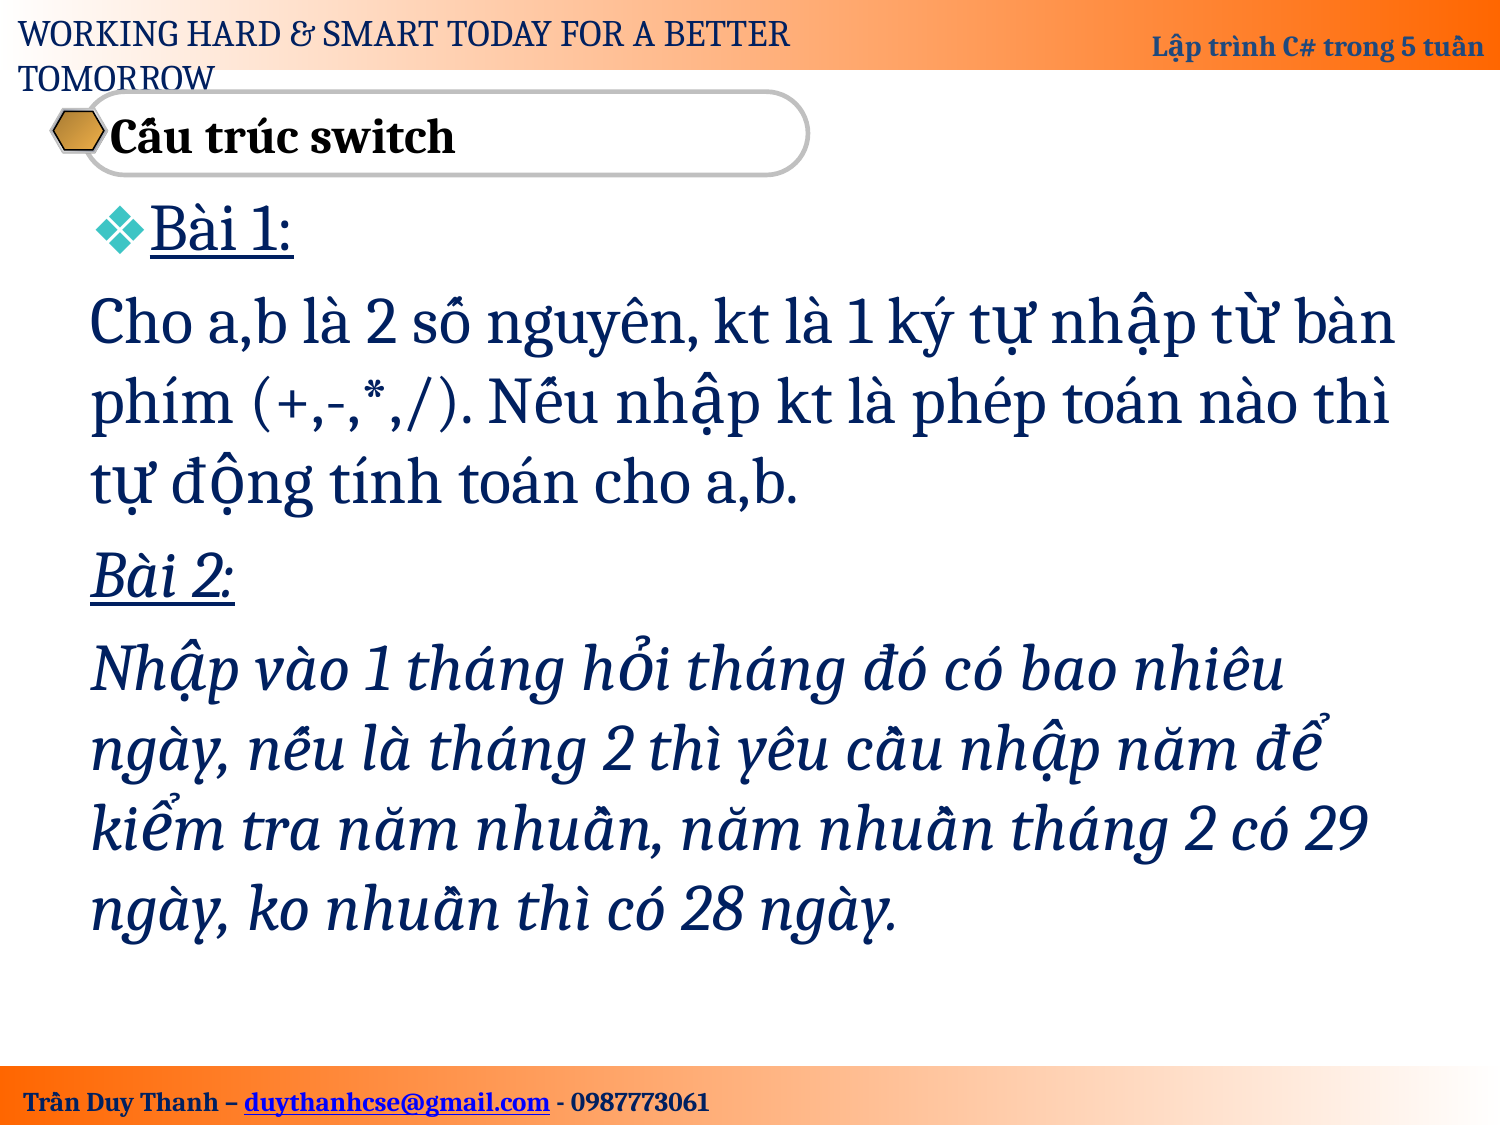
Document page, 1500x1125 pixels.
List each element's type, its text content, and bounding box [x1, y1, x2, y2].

text_box Bài 1: Cho a,b là 2 số nguyên, kt là 1 ký tự nhập từ bàn phím (+,-,*,/). Nếu nhập kt là phép toán nào thì tự động tính toán cho a,b. Bài 2: Nhập vào 1 tháng hỏi tháng đó có bao nhiêu ngày, nếu là tháng 2 thì yêu cầu nhập năm để kiểm tra năm nhuần, năm nhuần tháng 2 có 29 ngày, ko nhuần thì có 28 ngày. [74, 176, 1425, 1038]
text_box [1207, 0, 1211, 70]
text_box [49, 91, 809, 176]
